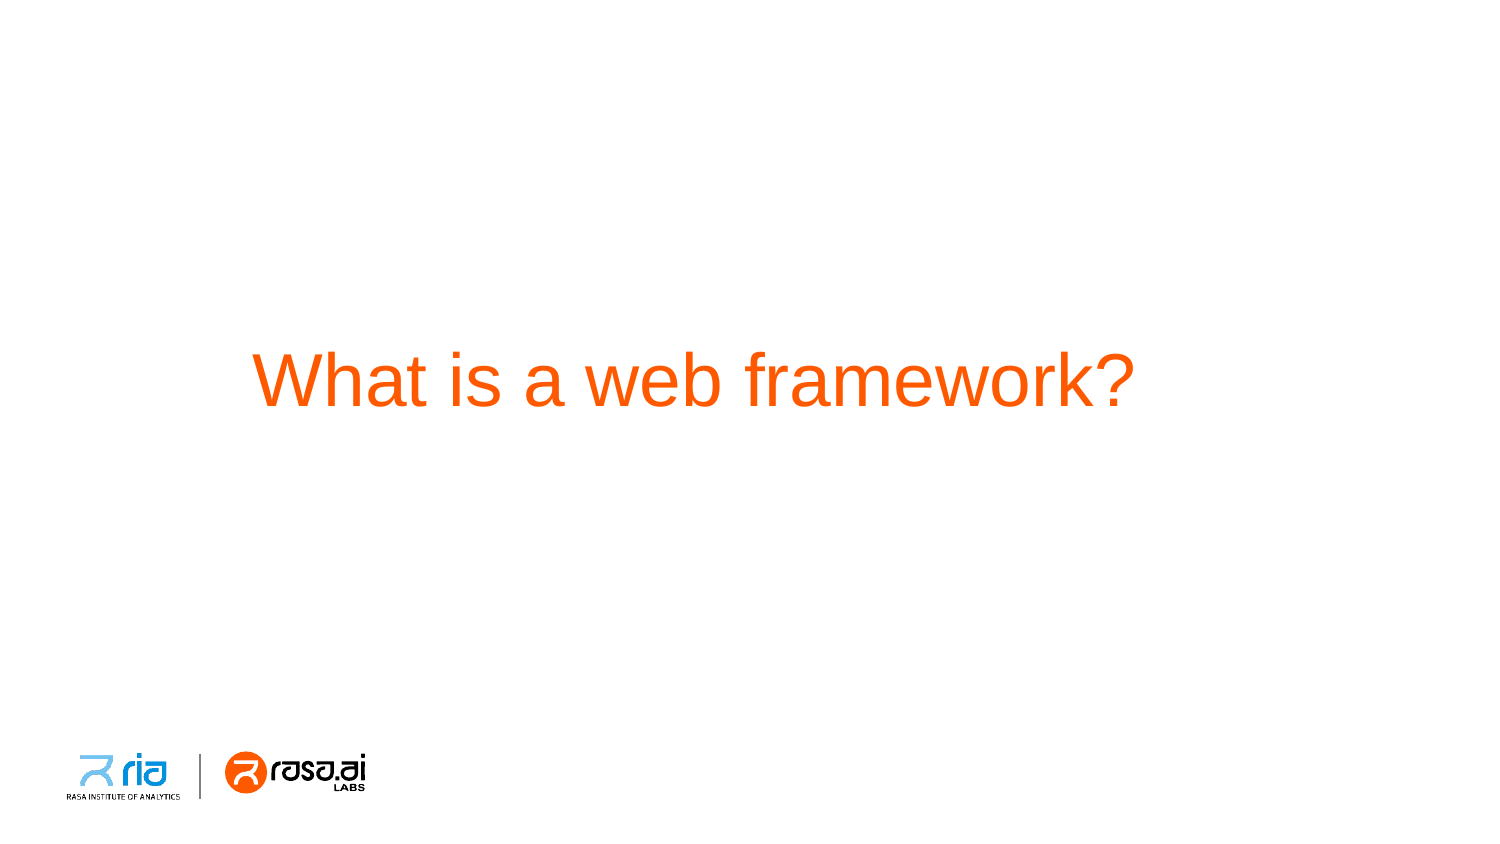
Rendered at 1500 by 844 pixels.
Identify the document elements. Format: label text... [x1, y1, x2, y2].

title What is a web framework? [252, 331, 1500, 422]
picture [58, 744, 188, 808]
